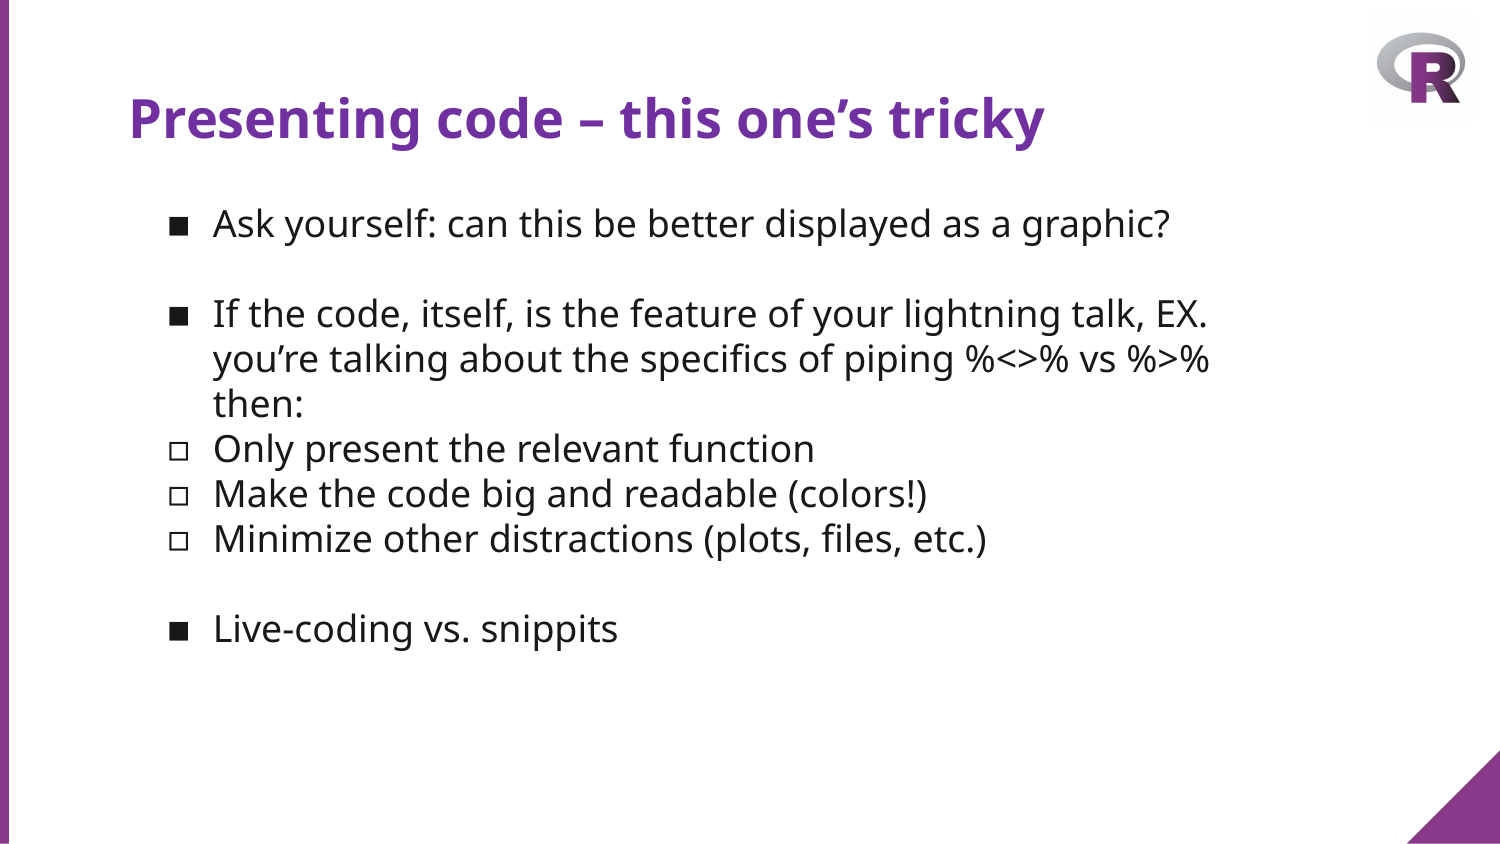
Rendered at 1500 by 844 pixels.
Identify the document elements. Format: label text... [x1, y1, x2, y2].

list Ask yourself: can this be better displayed as a graphic? If the code, itself, is the feature of your lightning talk, EX. you’re talking about the specifics of piping %<>% vs %>% then: Only present the relevant function Make the code big and readable (colors!) Minimize other distractions (plots, files, etc.) Live-coding vs. snippits [113, 184, 1277, 701]
picture [1367, 14, 1475, 122]
title Presenting code – this one’s tricky [113, 69, 1115, 184]
